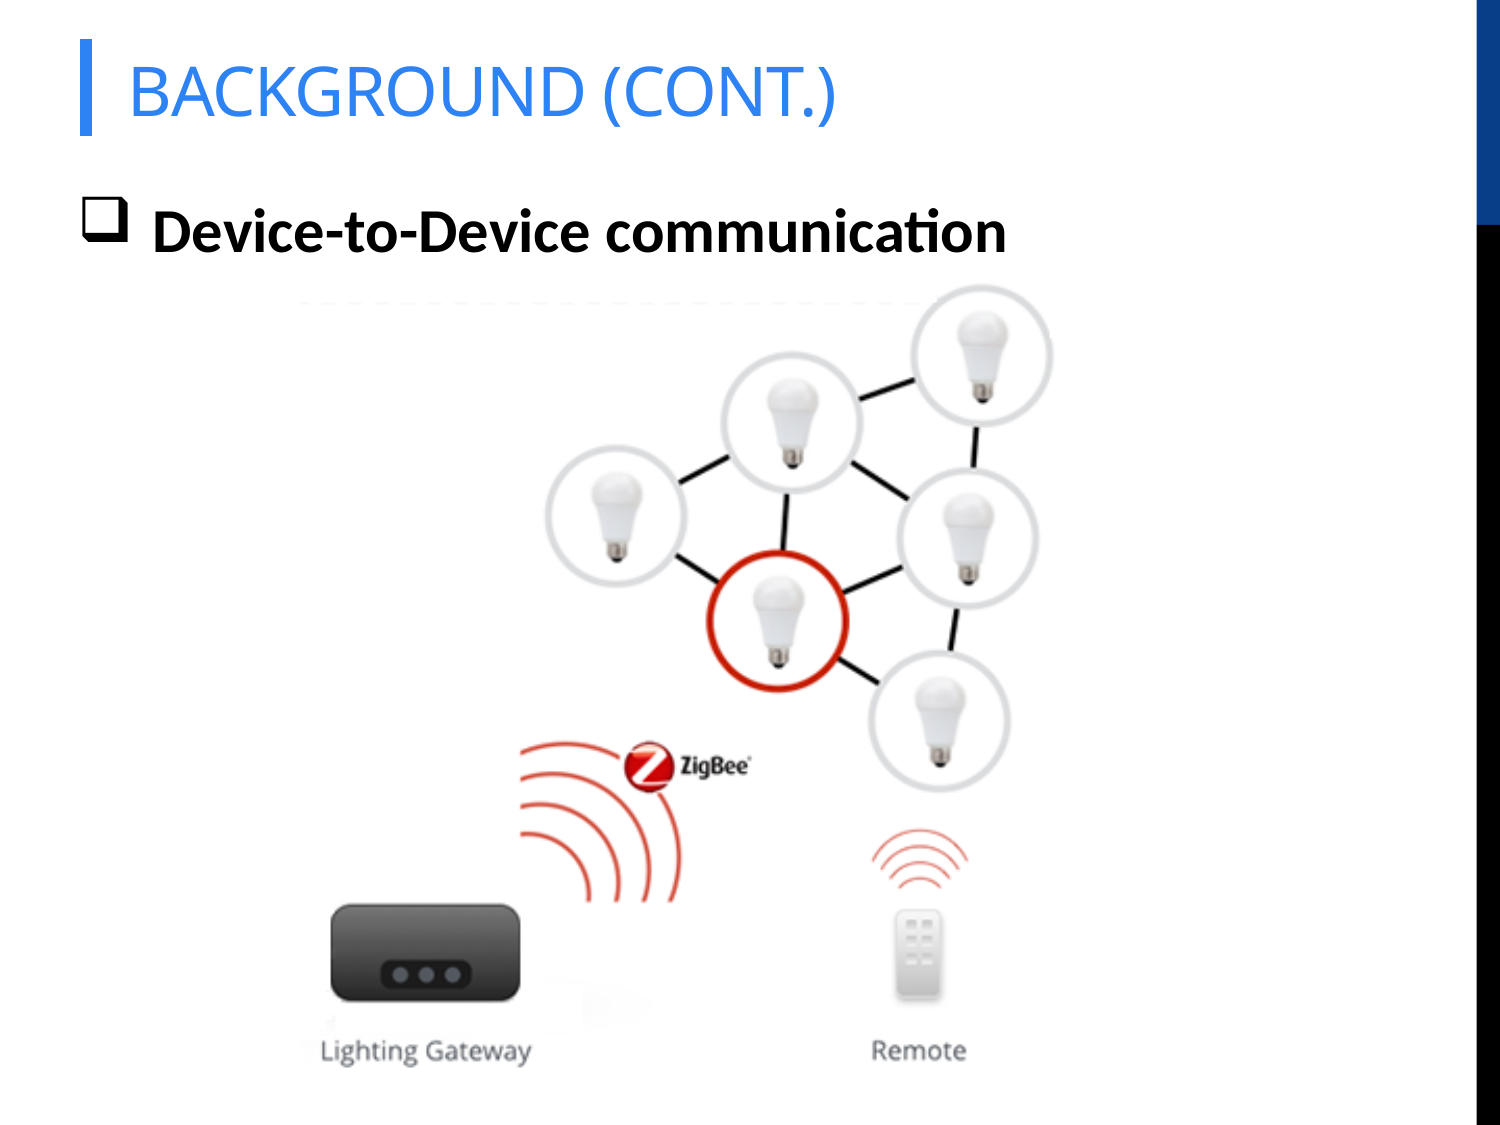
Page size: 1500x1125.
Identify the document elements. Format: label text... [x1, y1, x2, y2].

picture [299, 277, 1076, 1094]
text_box Device-to-Device communication [62, 182, 1024, 273]
title Background (Cont.) [112, 50, 1063, 138]
